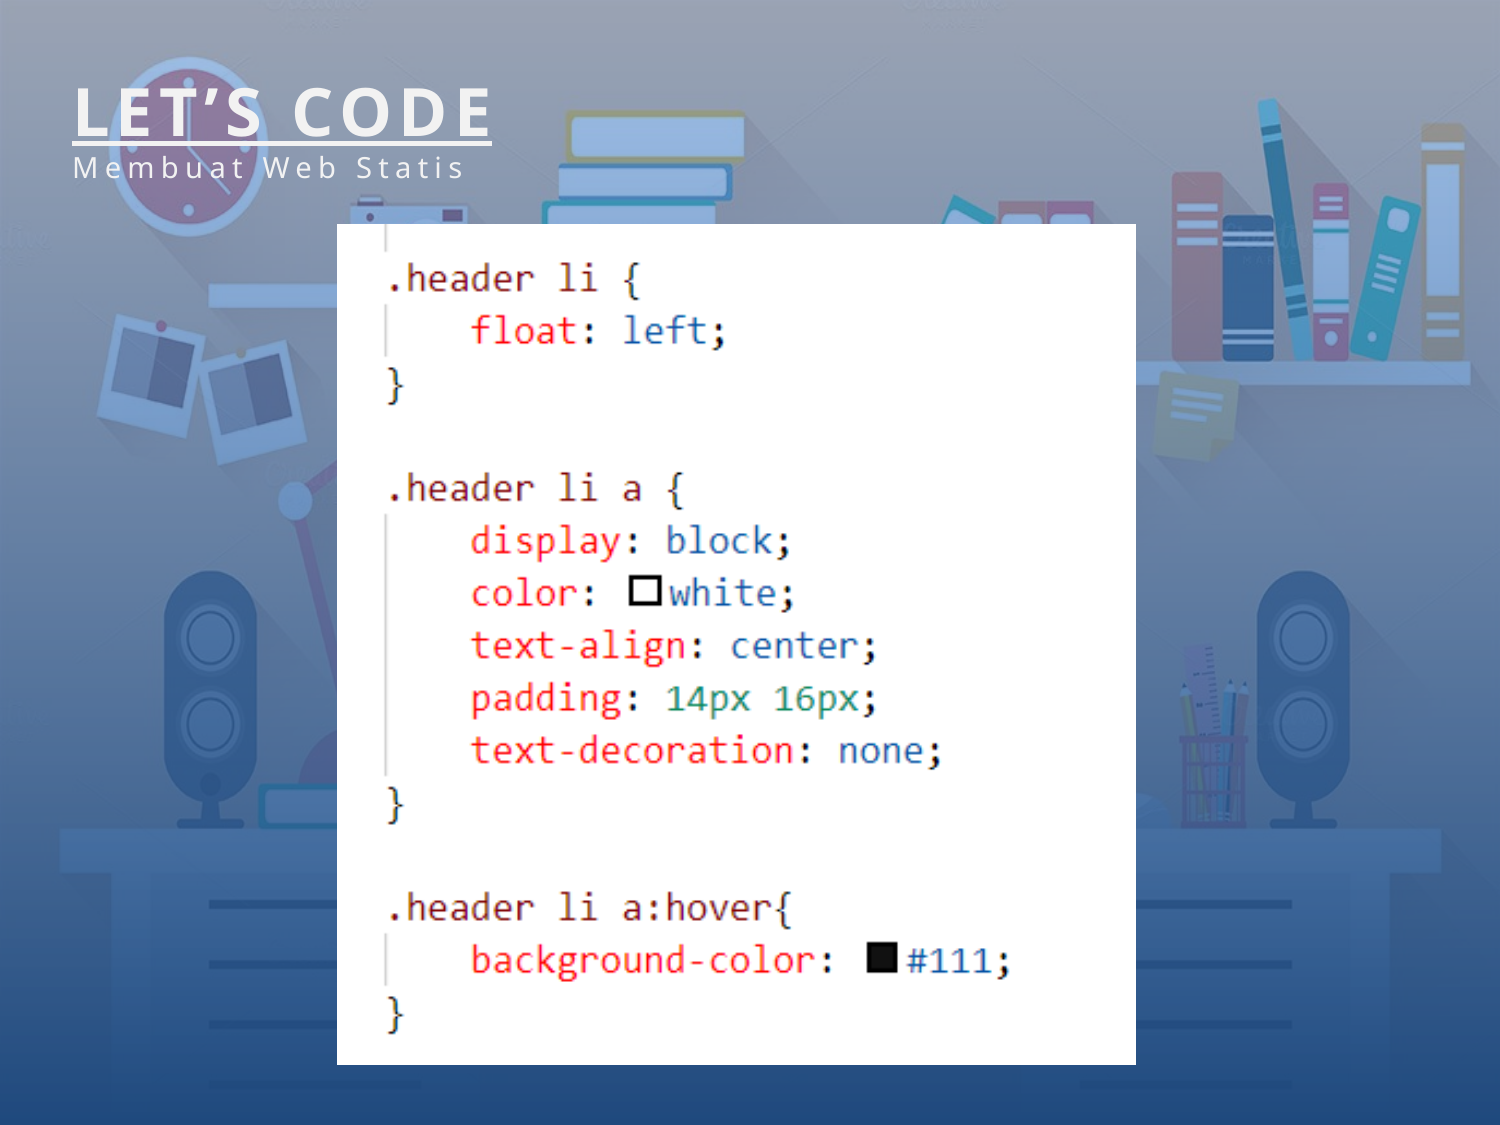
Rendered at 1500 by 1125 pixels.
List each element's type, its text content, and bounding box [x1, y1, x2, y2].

text_box LET’S CODE Membuat Web Statis [57, 62, 1431, 193]
picture [337, 224, 1137, 1066]
text_box [0, 0, 1500, 1125]
